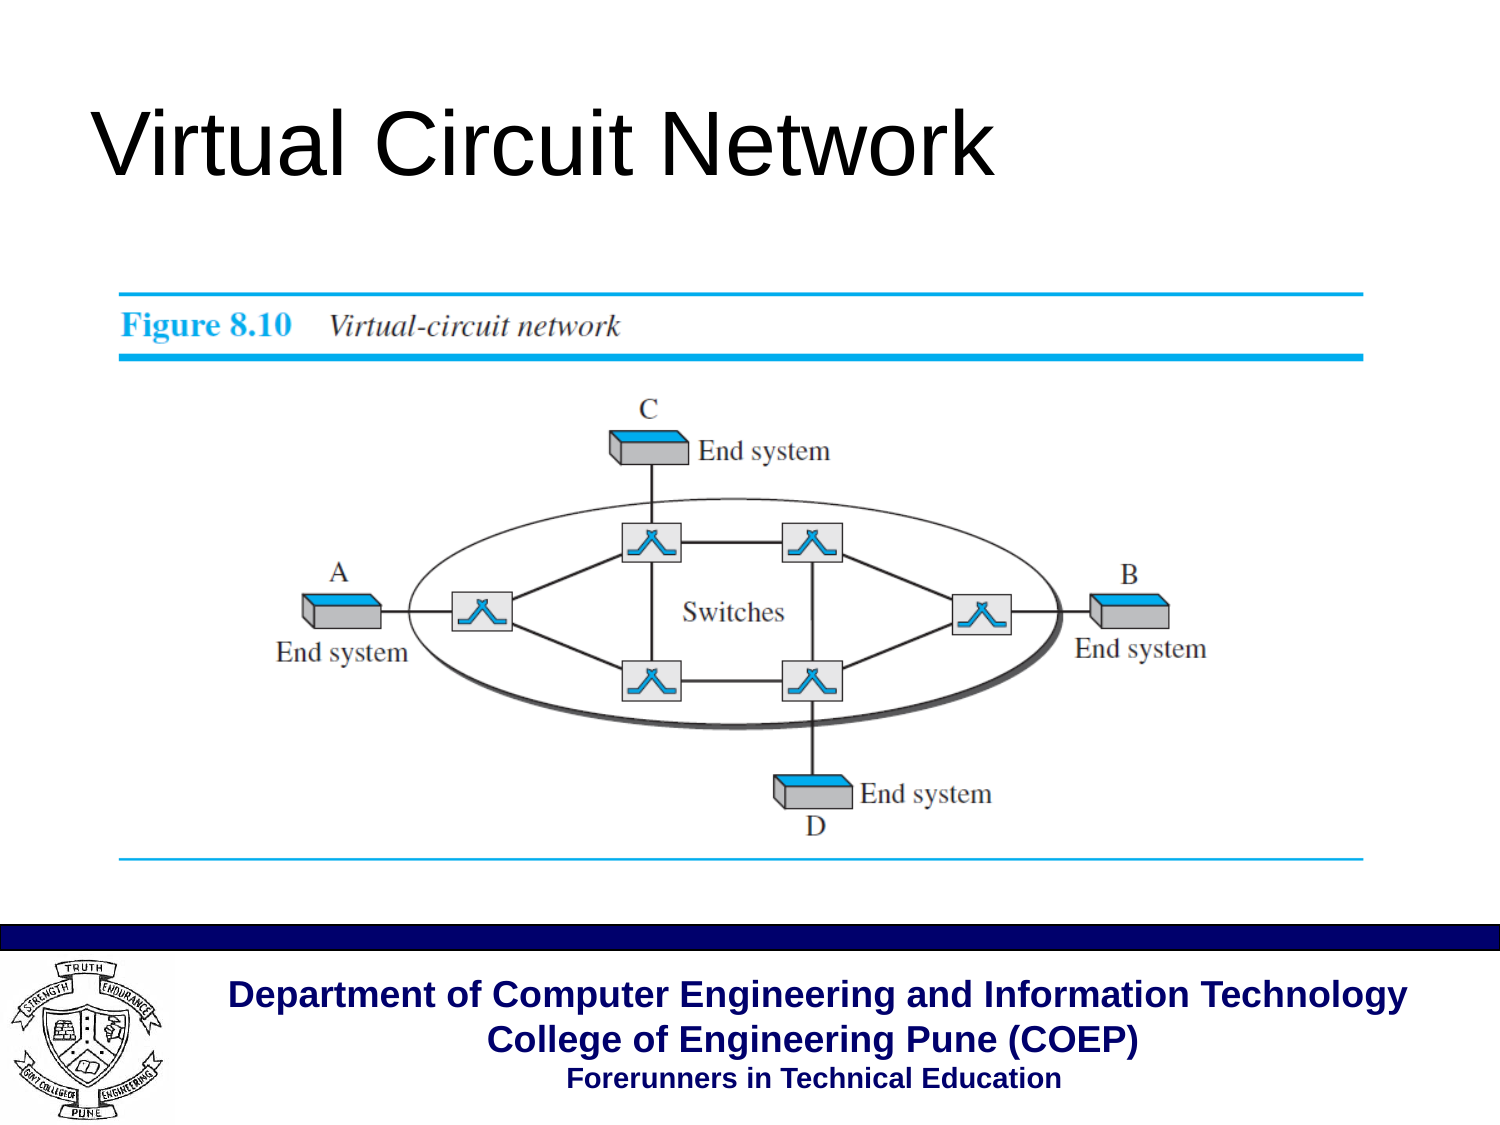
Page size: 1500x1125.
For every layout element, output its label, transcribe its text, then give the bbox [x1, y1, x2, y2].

title Virtual Circuit Network [74, 44, 1426, 233]
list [78, 270, 1421, 893]
